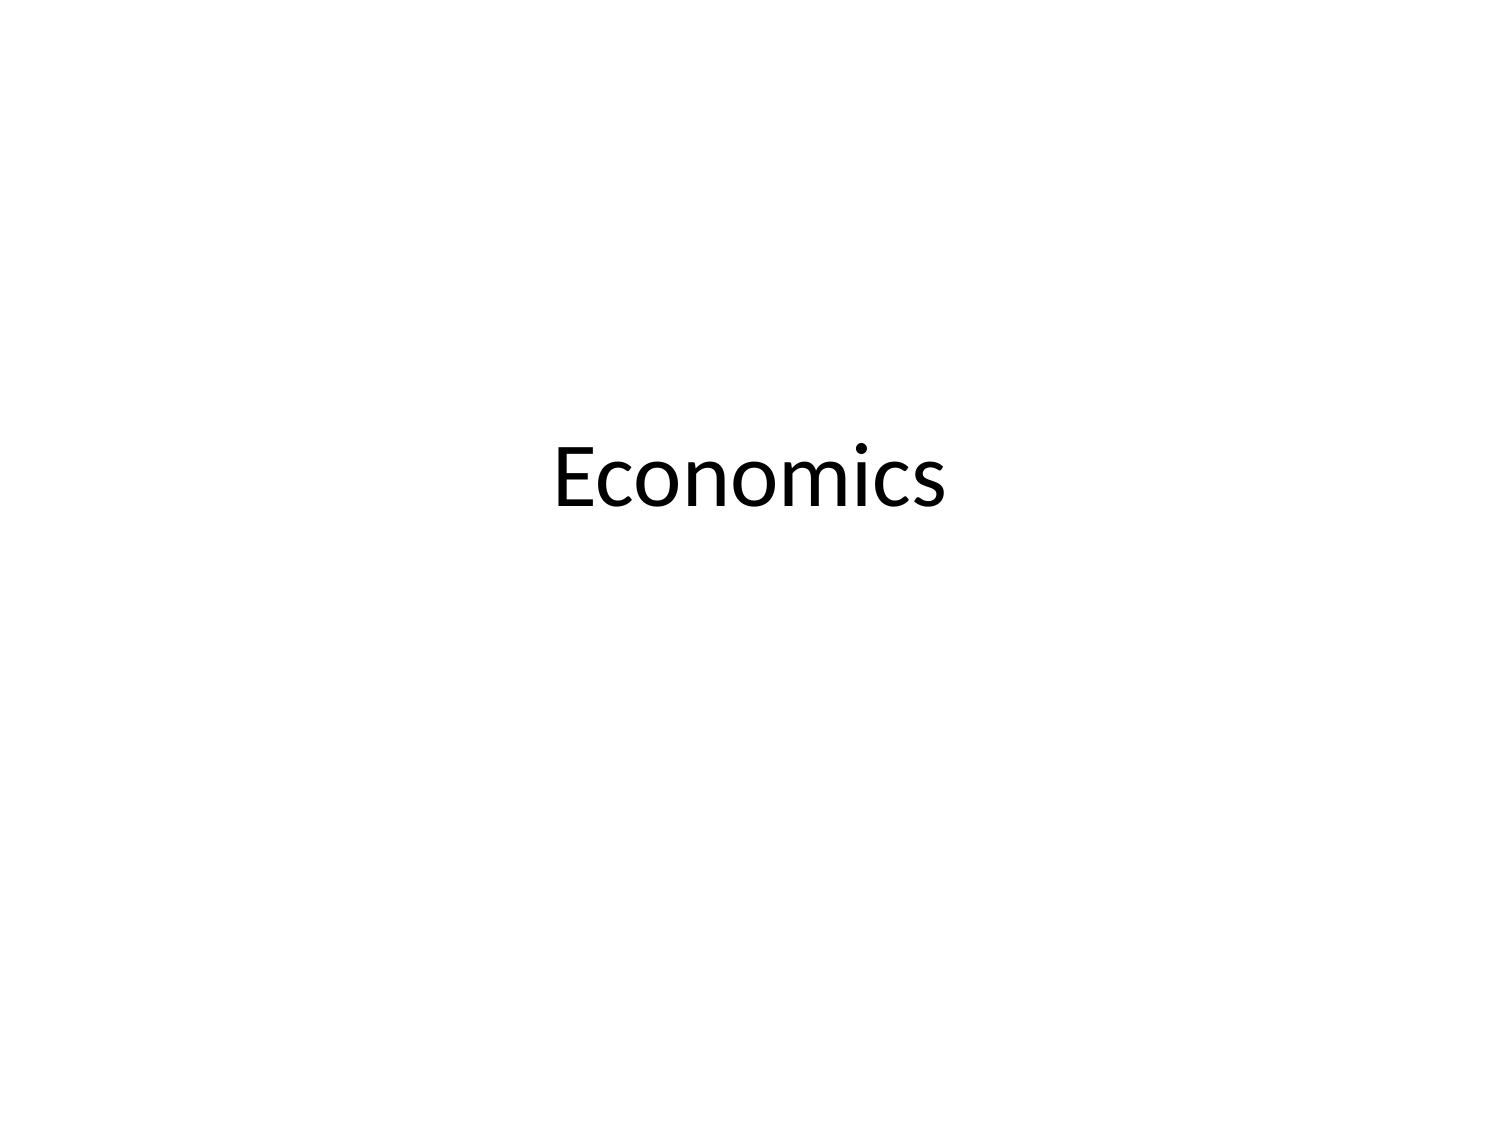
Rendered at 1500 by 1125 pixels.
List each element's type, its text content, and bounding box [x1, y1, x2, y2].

title Economics [112, 349, 1388, 591]
